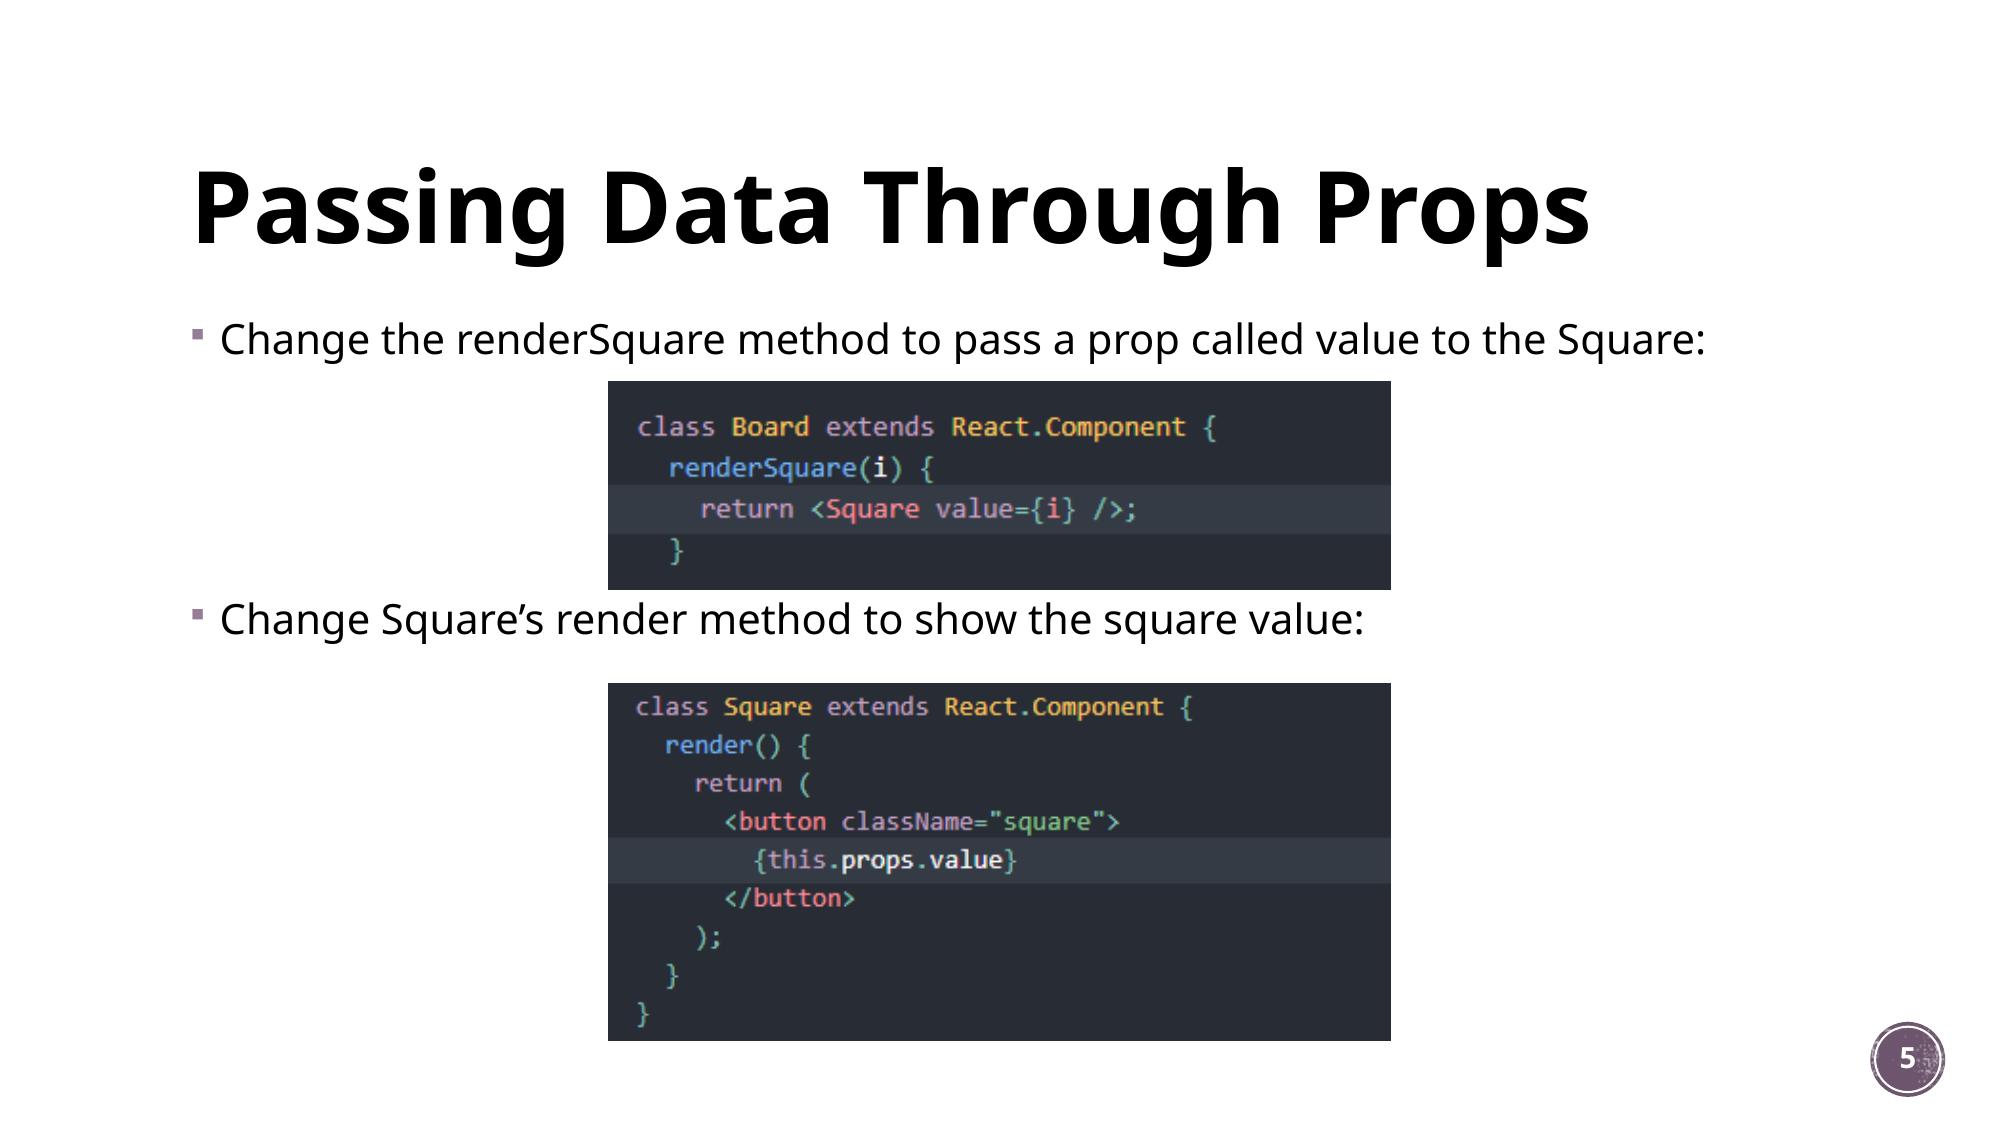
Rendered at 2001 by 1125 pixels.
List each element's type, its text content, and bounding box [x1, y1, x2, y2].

title Passing Data Through Props [175, 79, 1826, 344]
picture [608, 683, 1391, 1041]
list Change the renderSquare method to pass a prop called value to the Square: Change Square’s render method to show the square value: [174, 311, 1825, 976]
slide_number 5 [1855, 1028, 1961, 1089]
picture [608, 381, 1391, 590]
